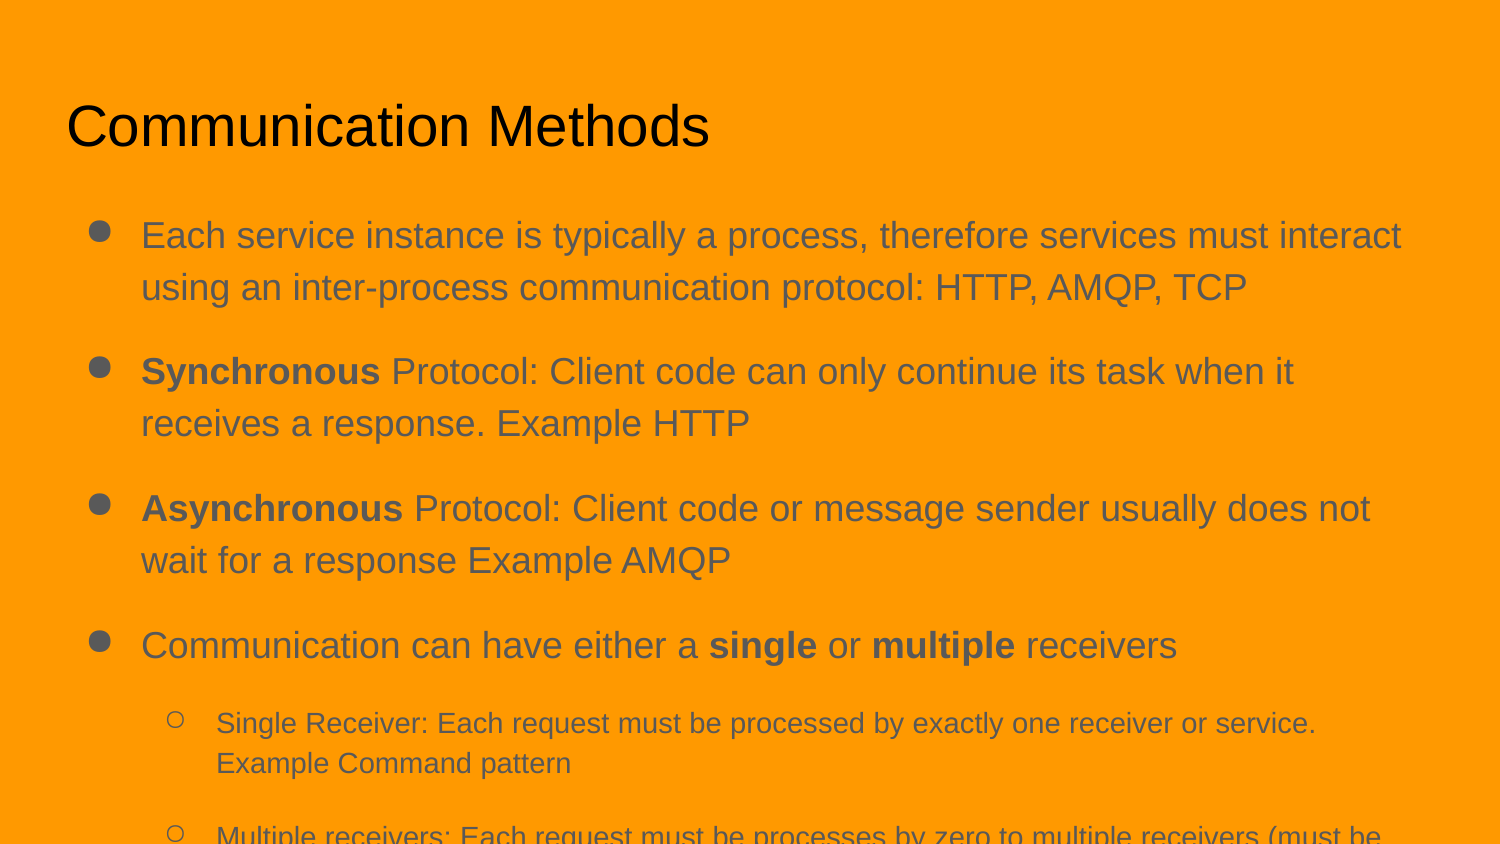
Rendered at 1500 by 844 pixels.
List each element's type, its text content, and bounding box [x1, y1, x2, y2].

list Each service instance is typically a process, therefore services must interact using an inter-process communication protocol: HTTP, AMQP, TCP Synchronous Protocol: Client code can only continue its task when it receives a response. Example HTTP Asynchronous Protocol: Client code or message sender usually does not wait for a response Example AMQP Communication can have either a single or multiple receivers Single Receiver: Each request must be processed by exactly one receiver or service. Example Command pattern Multiple receivers: Each request must be processes by zero to multiple receivers (must be asynchronous). Example: Publish/subscribe [51, 189, 1449, 750]
title Communication Methods [51, 72, 1449, 167]
